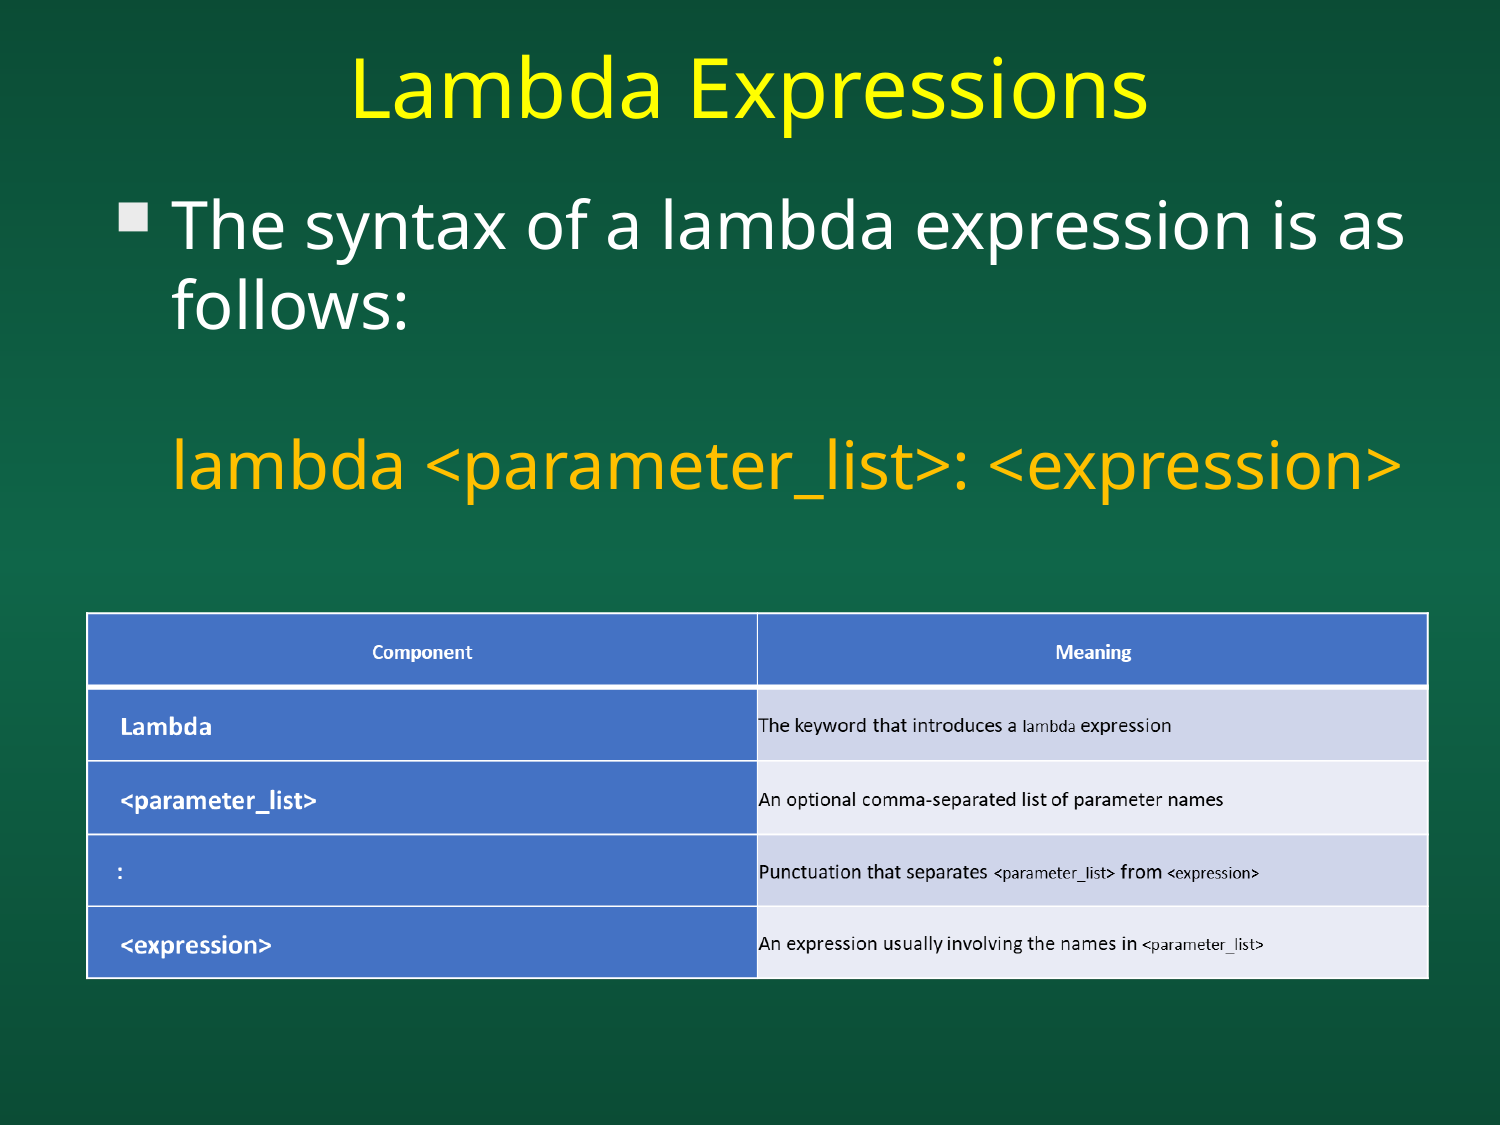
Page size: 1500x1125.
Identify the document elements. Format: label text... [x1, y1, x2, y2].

picture [84, 612, 1432, 980]
text_box The syntax of a lambda expression is as follows: lambda <parameter_list>: <expression> [99, 175, 1463, 564]
text_box Lambda Expressions [81, 27, 1419, 143]
